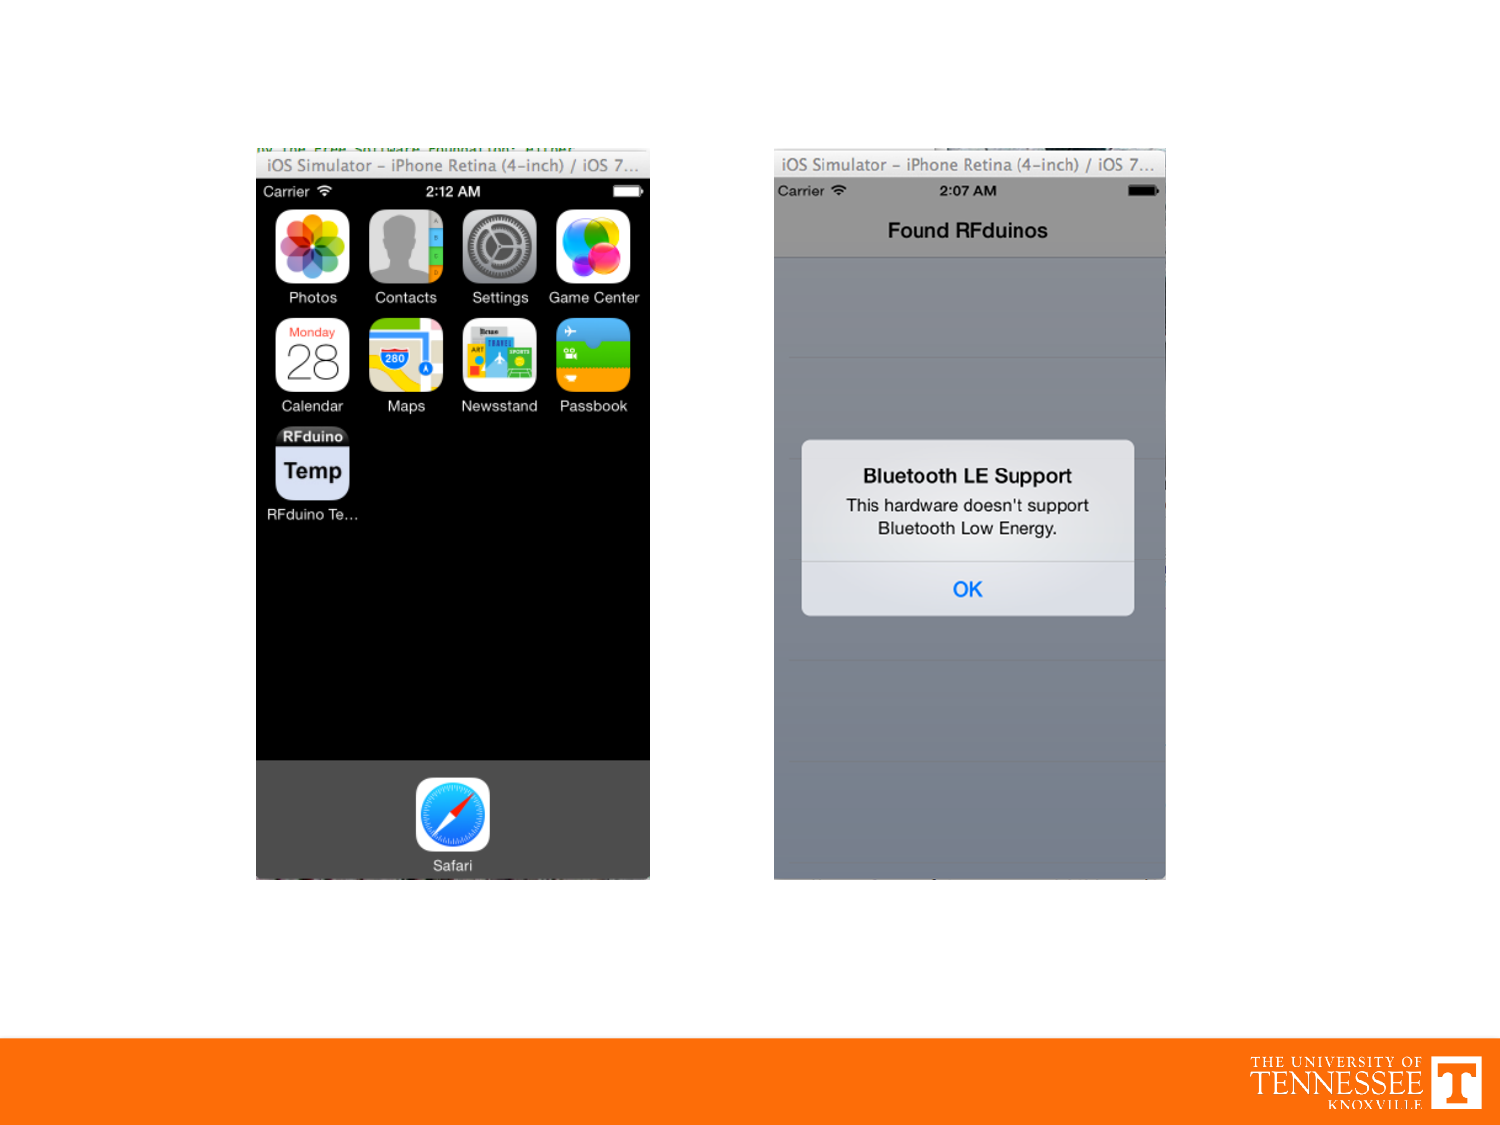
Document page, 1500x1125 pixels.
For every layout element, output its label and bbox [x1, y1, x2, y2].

picture [255, 148, 651, 880]
picture [774, 148, 1166, 880]
